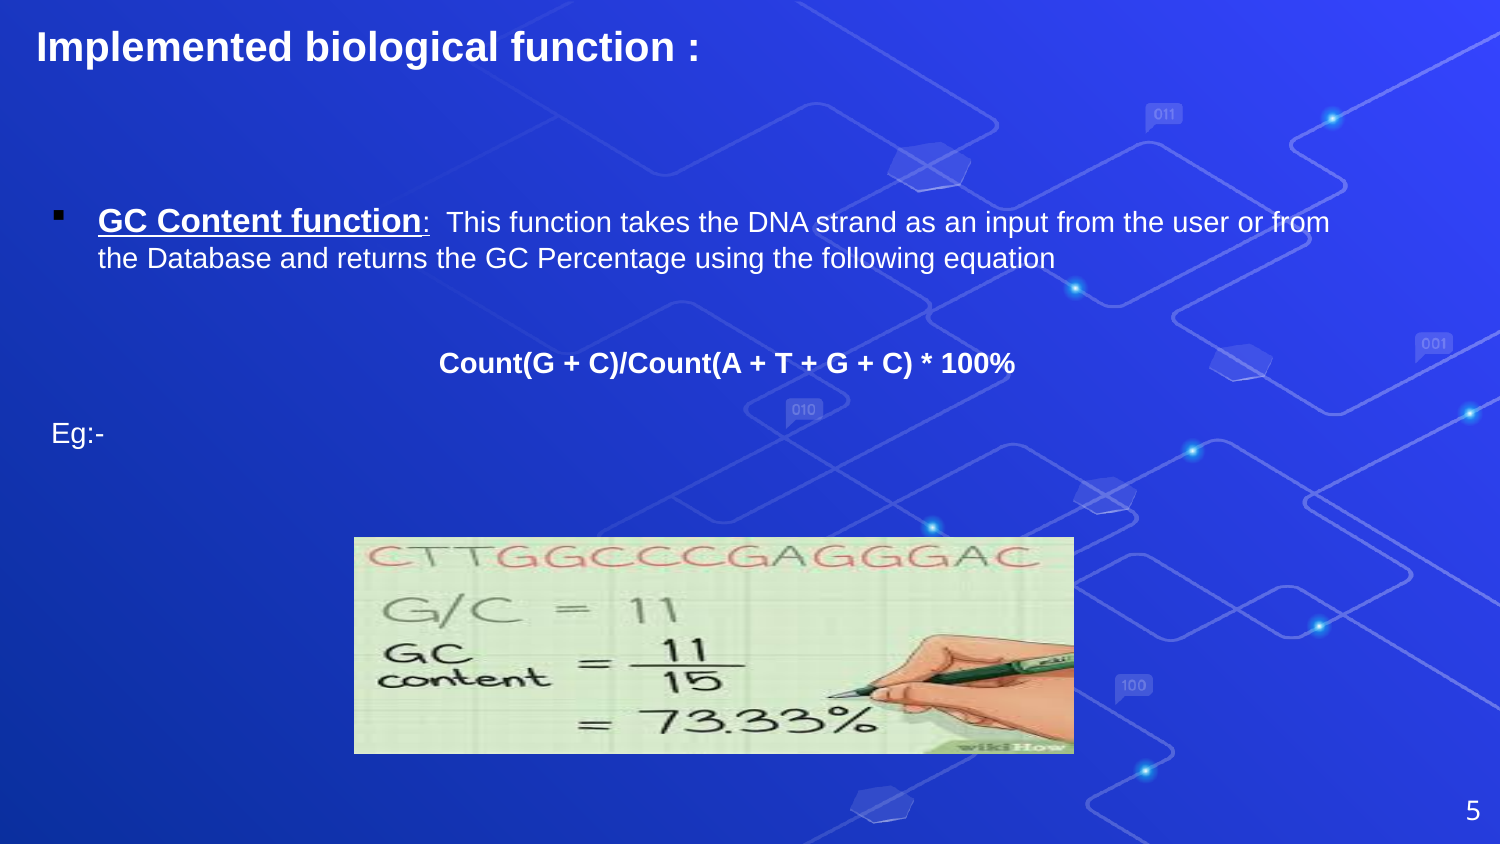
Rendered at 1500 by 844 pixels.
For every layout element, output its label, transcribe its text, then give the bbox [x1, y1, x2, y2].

text_box Implemented biological function : [21, 12, 749, 78]
picture [0, 0, 1500, 844]
text_box GC Content function: This function takes the DNA strand as an input from the user or from the Database and returns the GC Percentage using the following equation Count(G + C)/Count(A + T + G + C) * 100% Eg:- [36, 192, 1392, 702]
slide_number 5 [1391, 779, 1482, 844]
